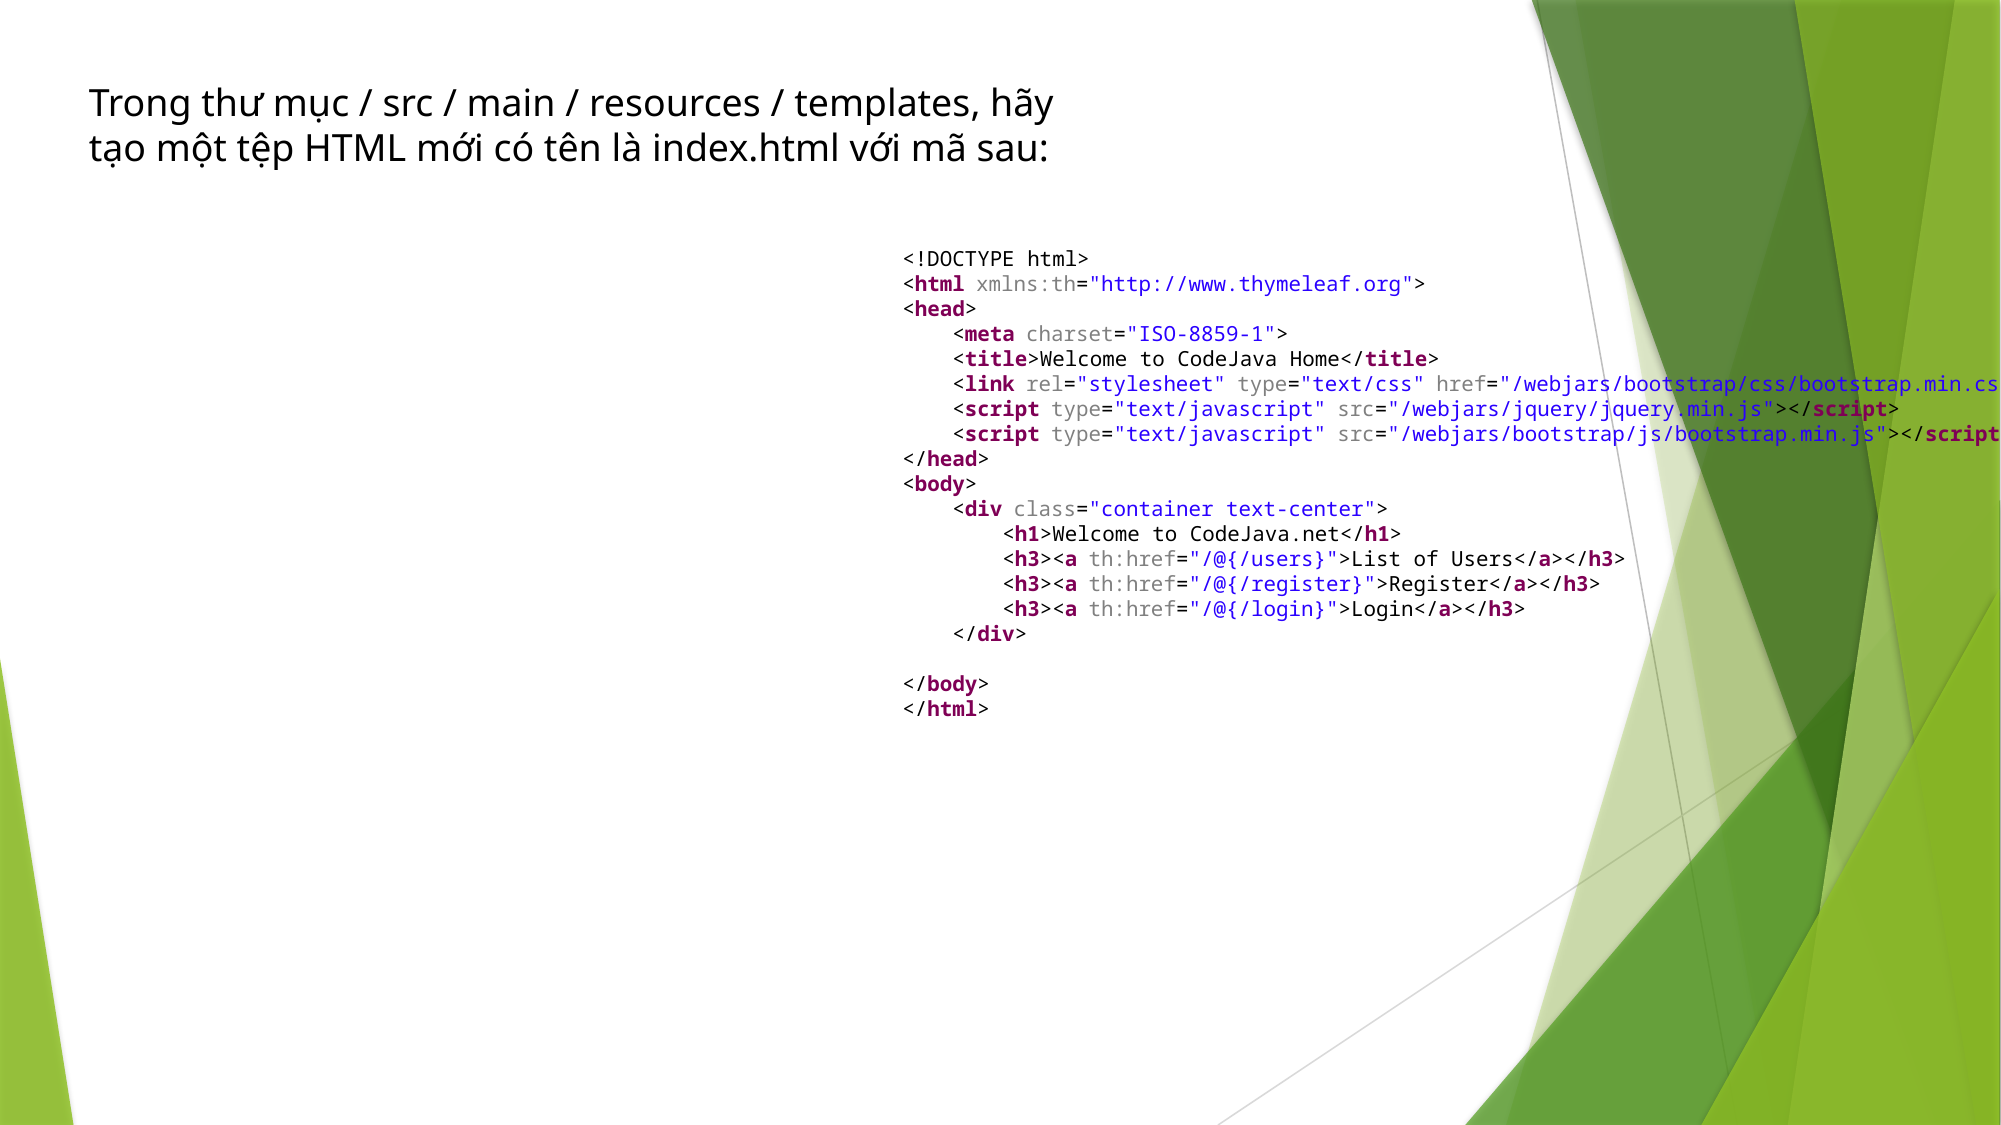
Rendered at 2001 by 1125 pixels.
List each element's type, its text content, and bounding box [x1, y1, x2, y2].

text_box <!DOCTYPE html> <html xmlns:th="http://www.thymeleaf.org"> <head> <meta charset="ISO-8859-1"> <title>Welcome to CodeJava Home</title> <link rel="stylesheet" type="text/css" href="/webjars/bootstrap/css/bootstrap.min.css" /> <script type="text/javascript" src="/webjars/jquery/jquery.min.js"></script> <script type="text/javascript" src="/webjars/bootstrap/js/bootstrap.min.js"></script> </head> <body> <div class="container text-center"> <h1>Welcome to CodeJava.net</h1> <h3><a th:href="/@{/users}">List of Users</a></h3> <h3><a th:href="/@{/register}">Register</a></h3> <h3><a th:href="/@{/login}">Login</a></h3> </div> </body> </html> [902, 245, 2000, 721]
text_box Trong thư mục / src / main / resources / templates, hãy tạo một tệp HTML mới có tên là index.html với mã sau: [74, 71, 1076, 176]
